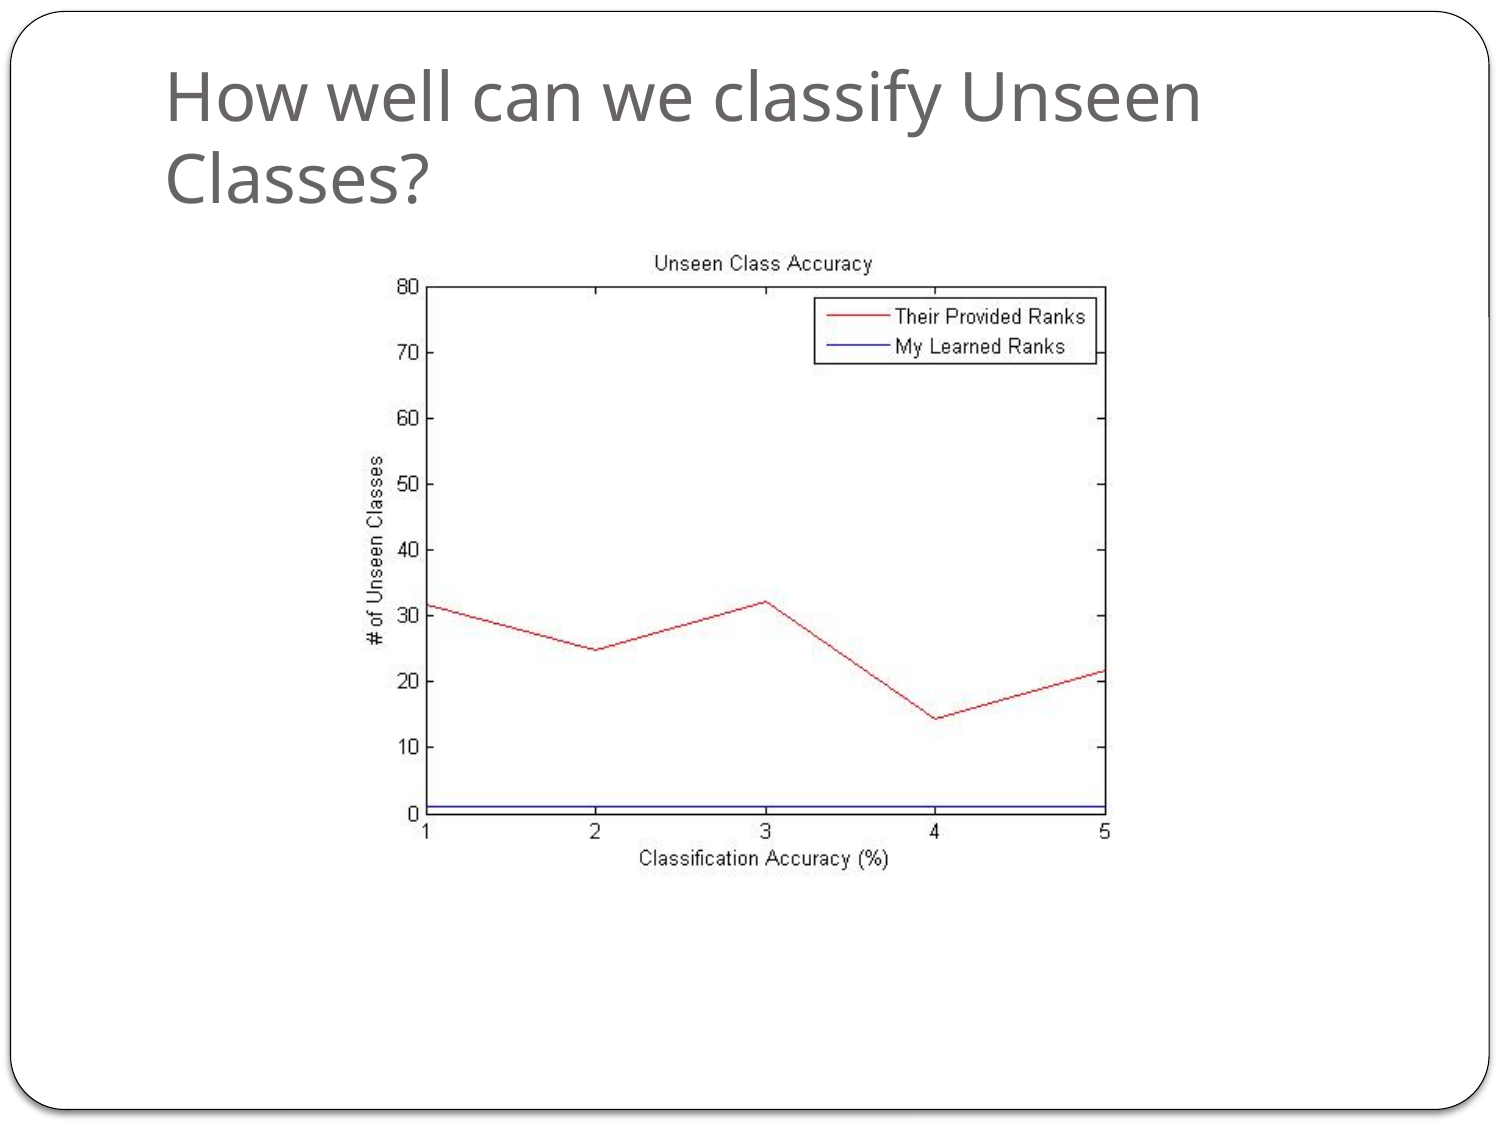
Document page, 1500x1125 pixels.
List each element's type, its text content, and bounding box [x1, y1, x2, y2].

picture [312, 238, 1188, 887]
title How well can we classify Unseen Classes? [150, 45, 1425, 233]
